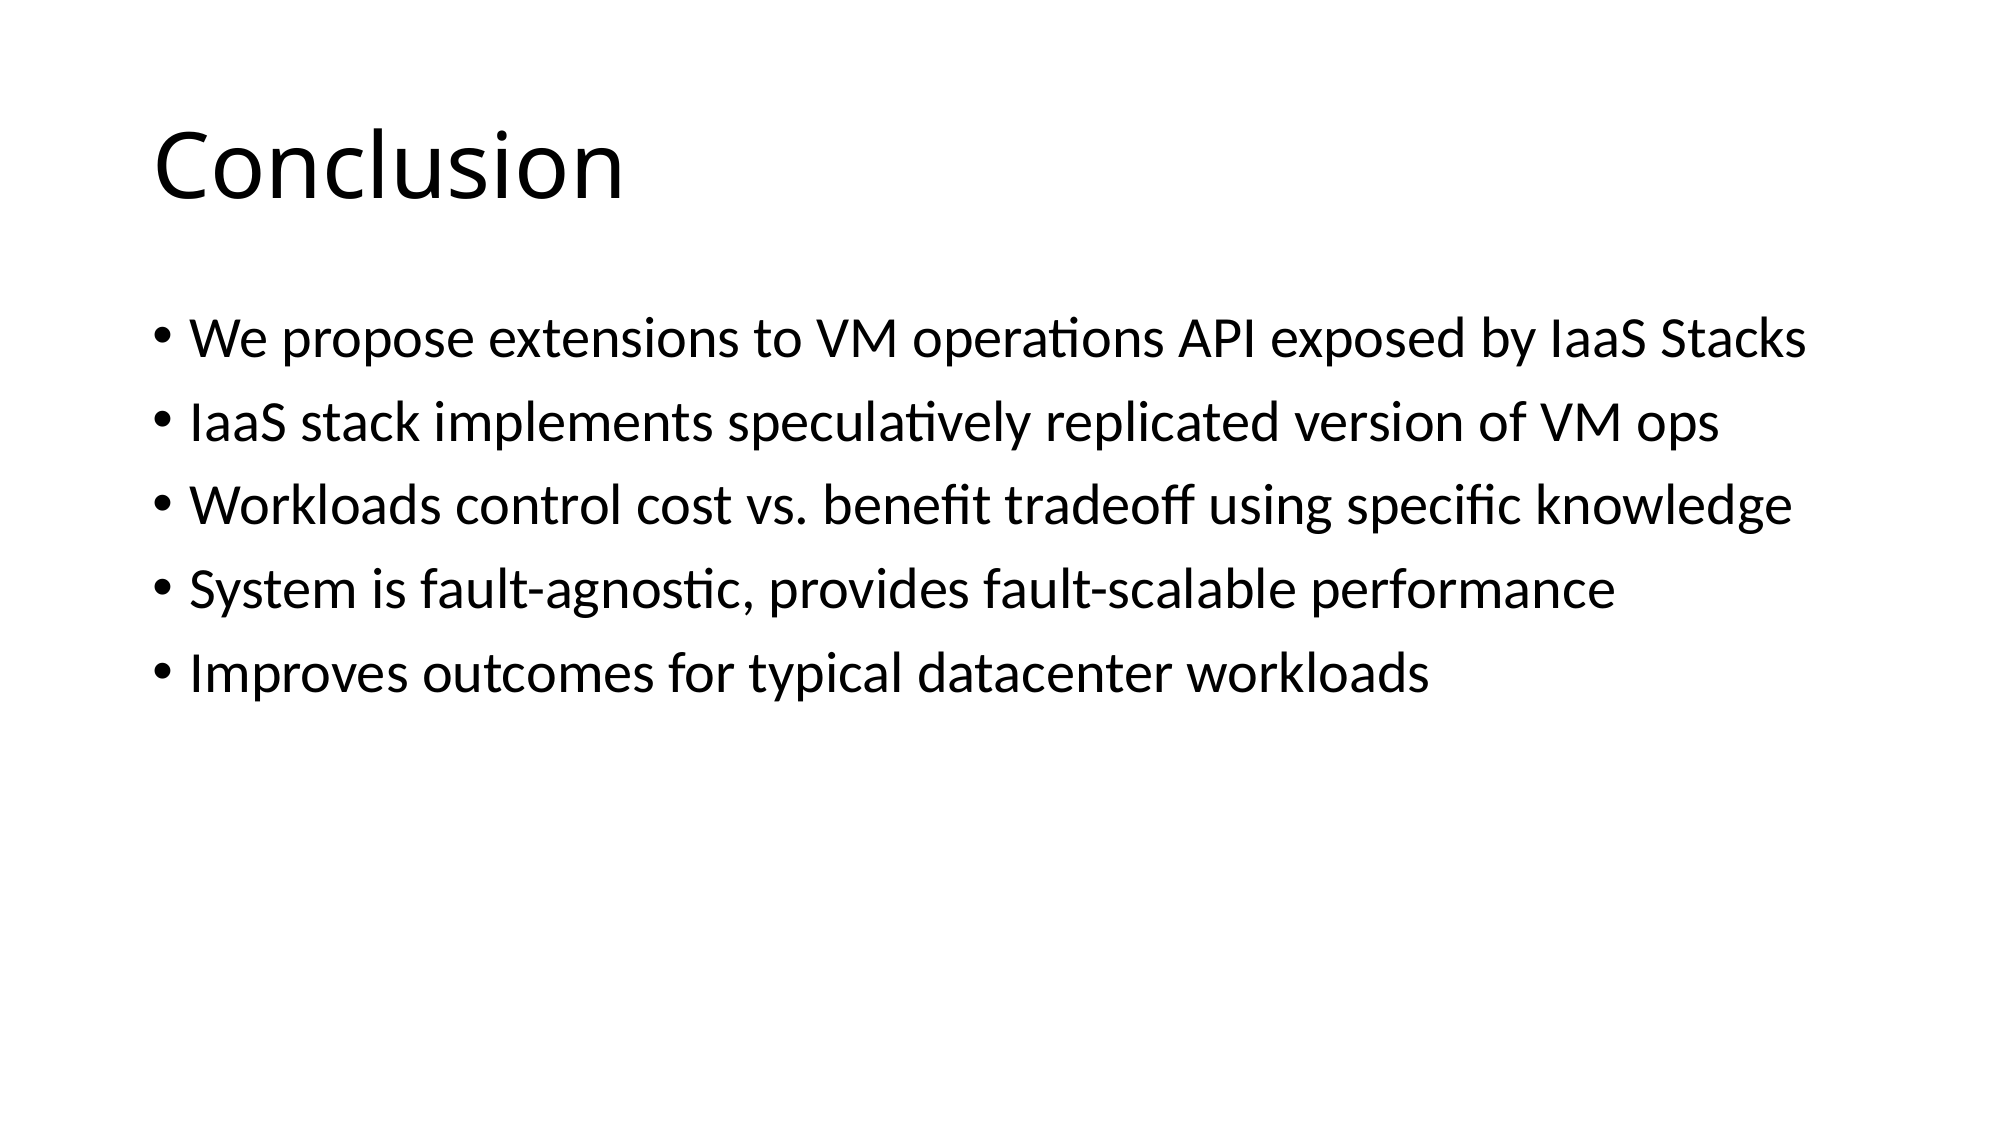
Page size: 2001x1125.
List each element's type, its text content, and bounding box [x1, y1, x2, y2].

title Conclusion [137, 59, 1863, 278]
list We propose extensions to VM operations API exposed by IaaS Stacks IaaS stack implements speculatively replicated version of VM ops Workloads control cost vs. benefit tradeoff using specific knowledge System is fault-agnostic, provides fault-scalable performance Improves outcomes for typical datacenter workloads [137, 299, 1863, 1014]
